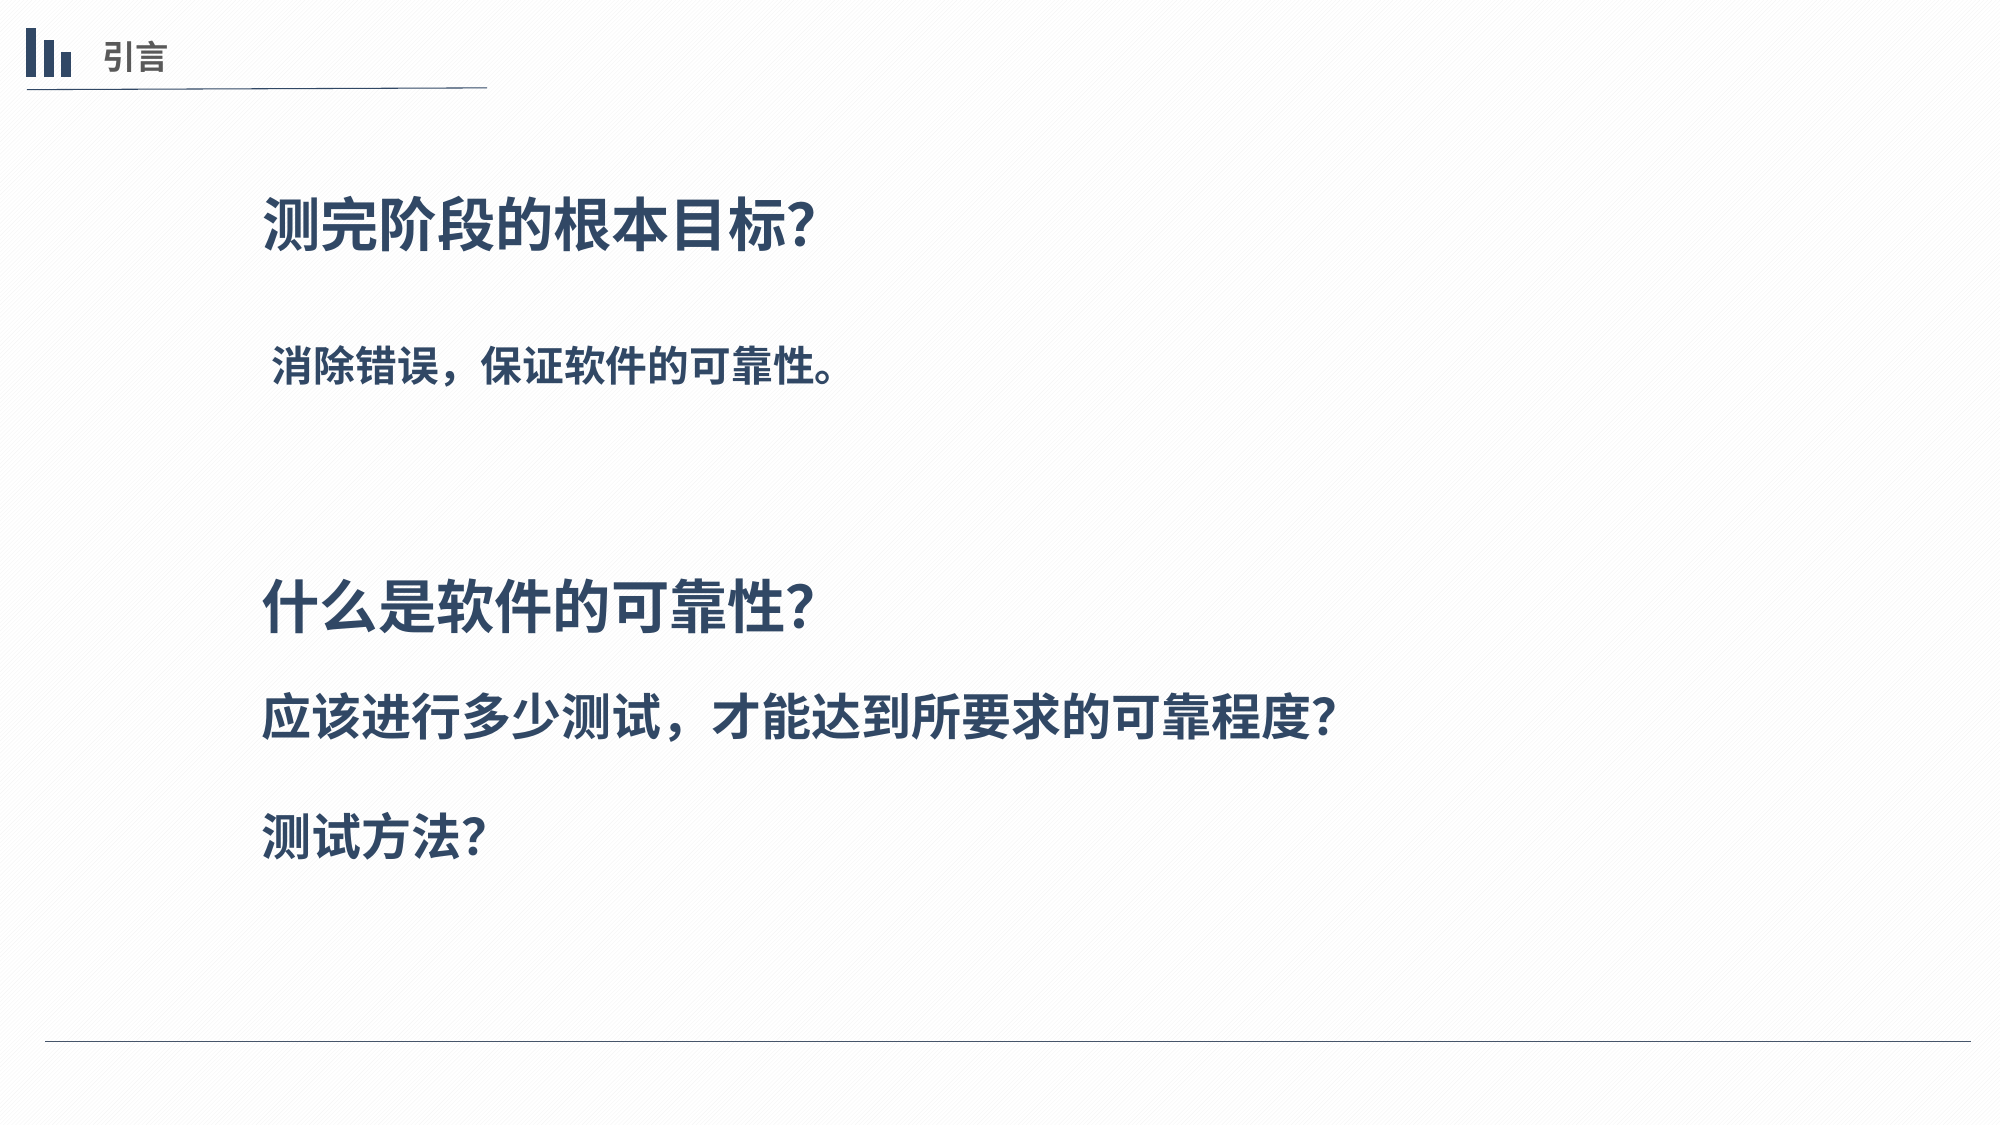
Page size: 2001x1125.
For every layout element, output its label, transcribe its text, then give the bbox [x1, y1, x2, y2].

text_box 测完阶段的根本目标？ [247, 110, 1791, 266]
text_box 什么是软件的可靠性？ 应该进行多少测试，才能达到所要求的可靠程度？ 测试方法？ [246, 563, 1473, 873]
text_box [26, 29, 488, 90]
text_box 消除错误，保证软件的可靠性。 [257, 332, 860, 398]
